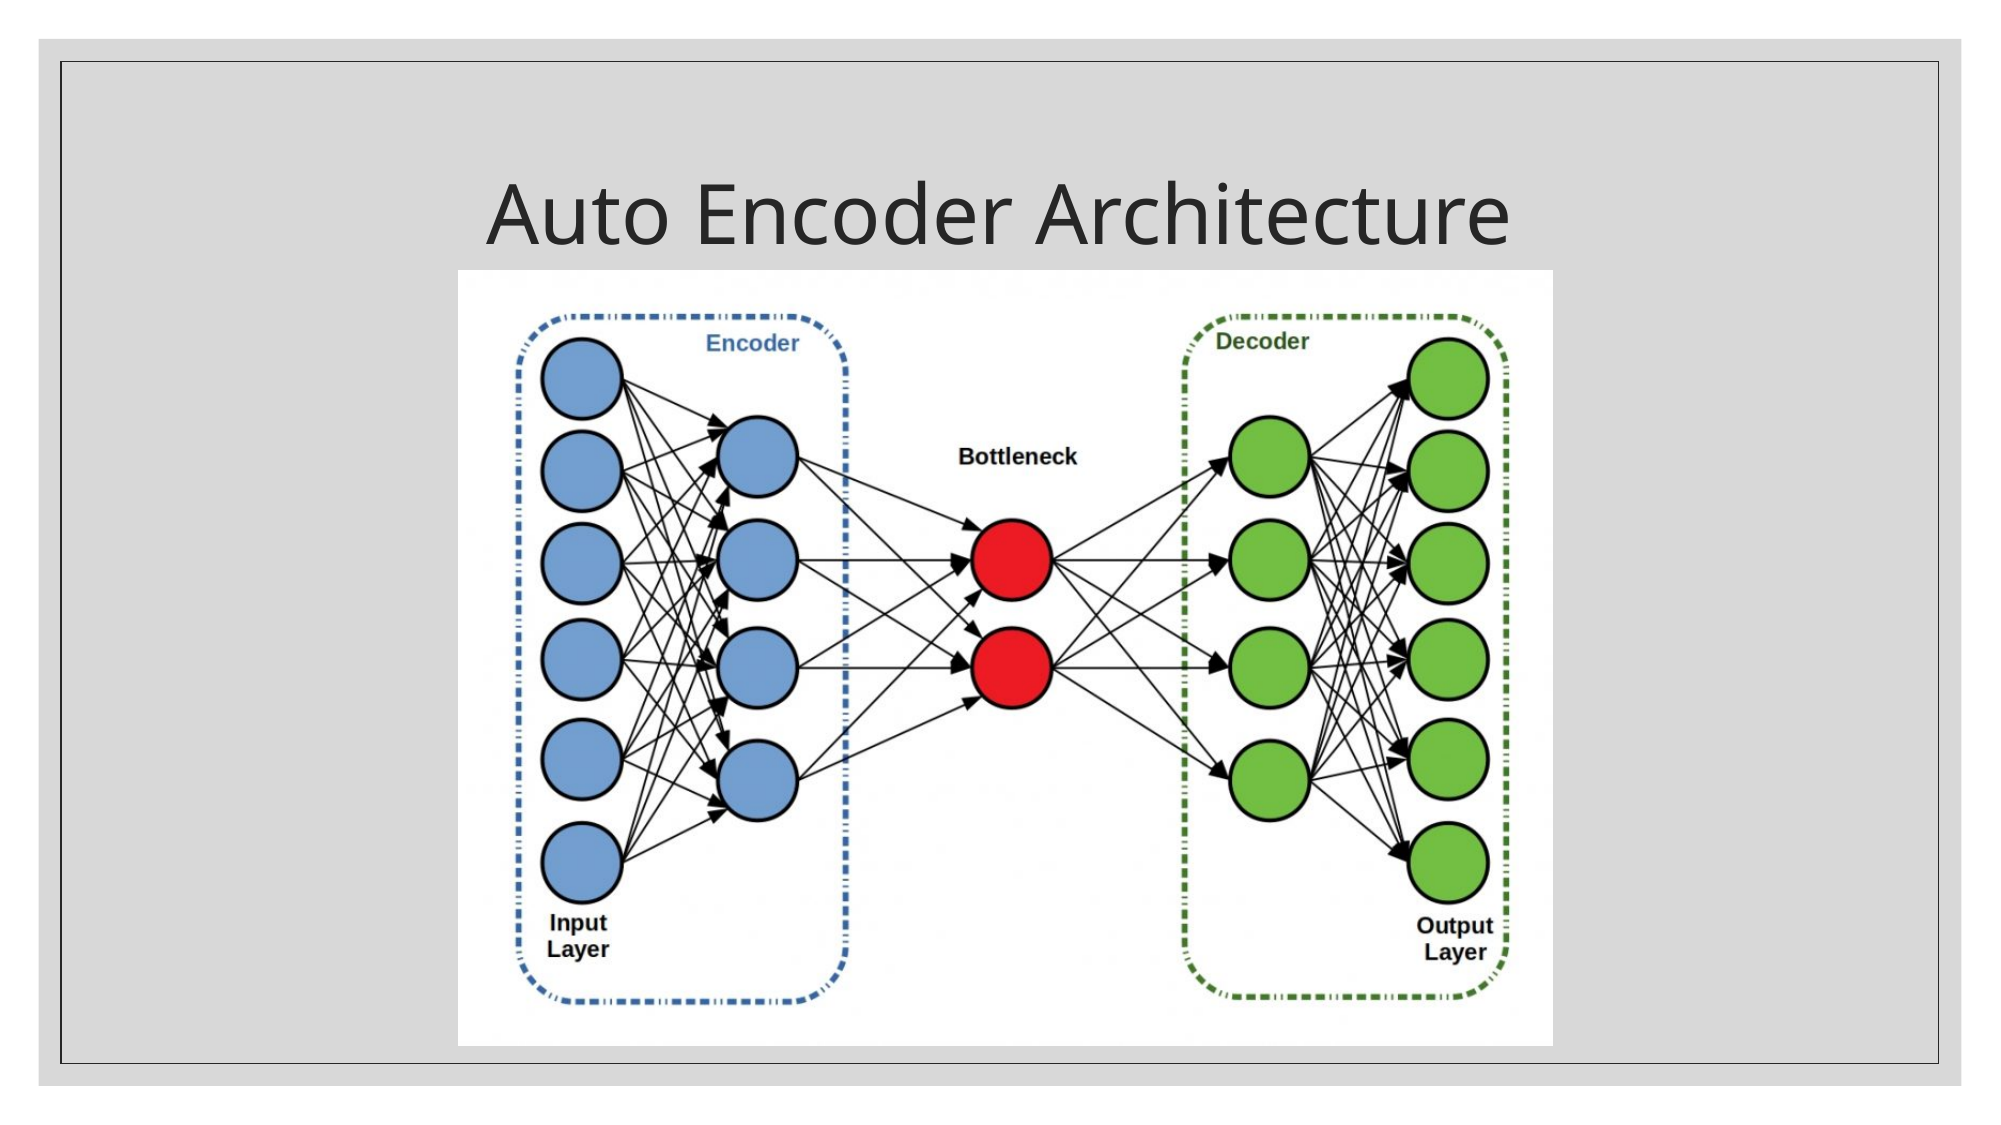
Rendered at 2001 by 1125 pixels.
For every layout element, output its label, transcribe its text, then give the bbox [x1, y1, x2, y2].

title Auto Encoder Architecture [174, 105, 1825, 331]
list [458, 270, 1553, 1046]
